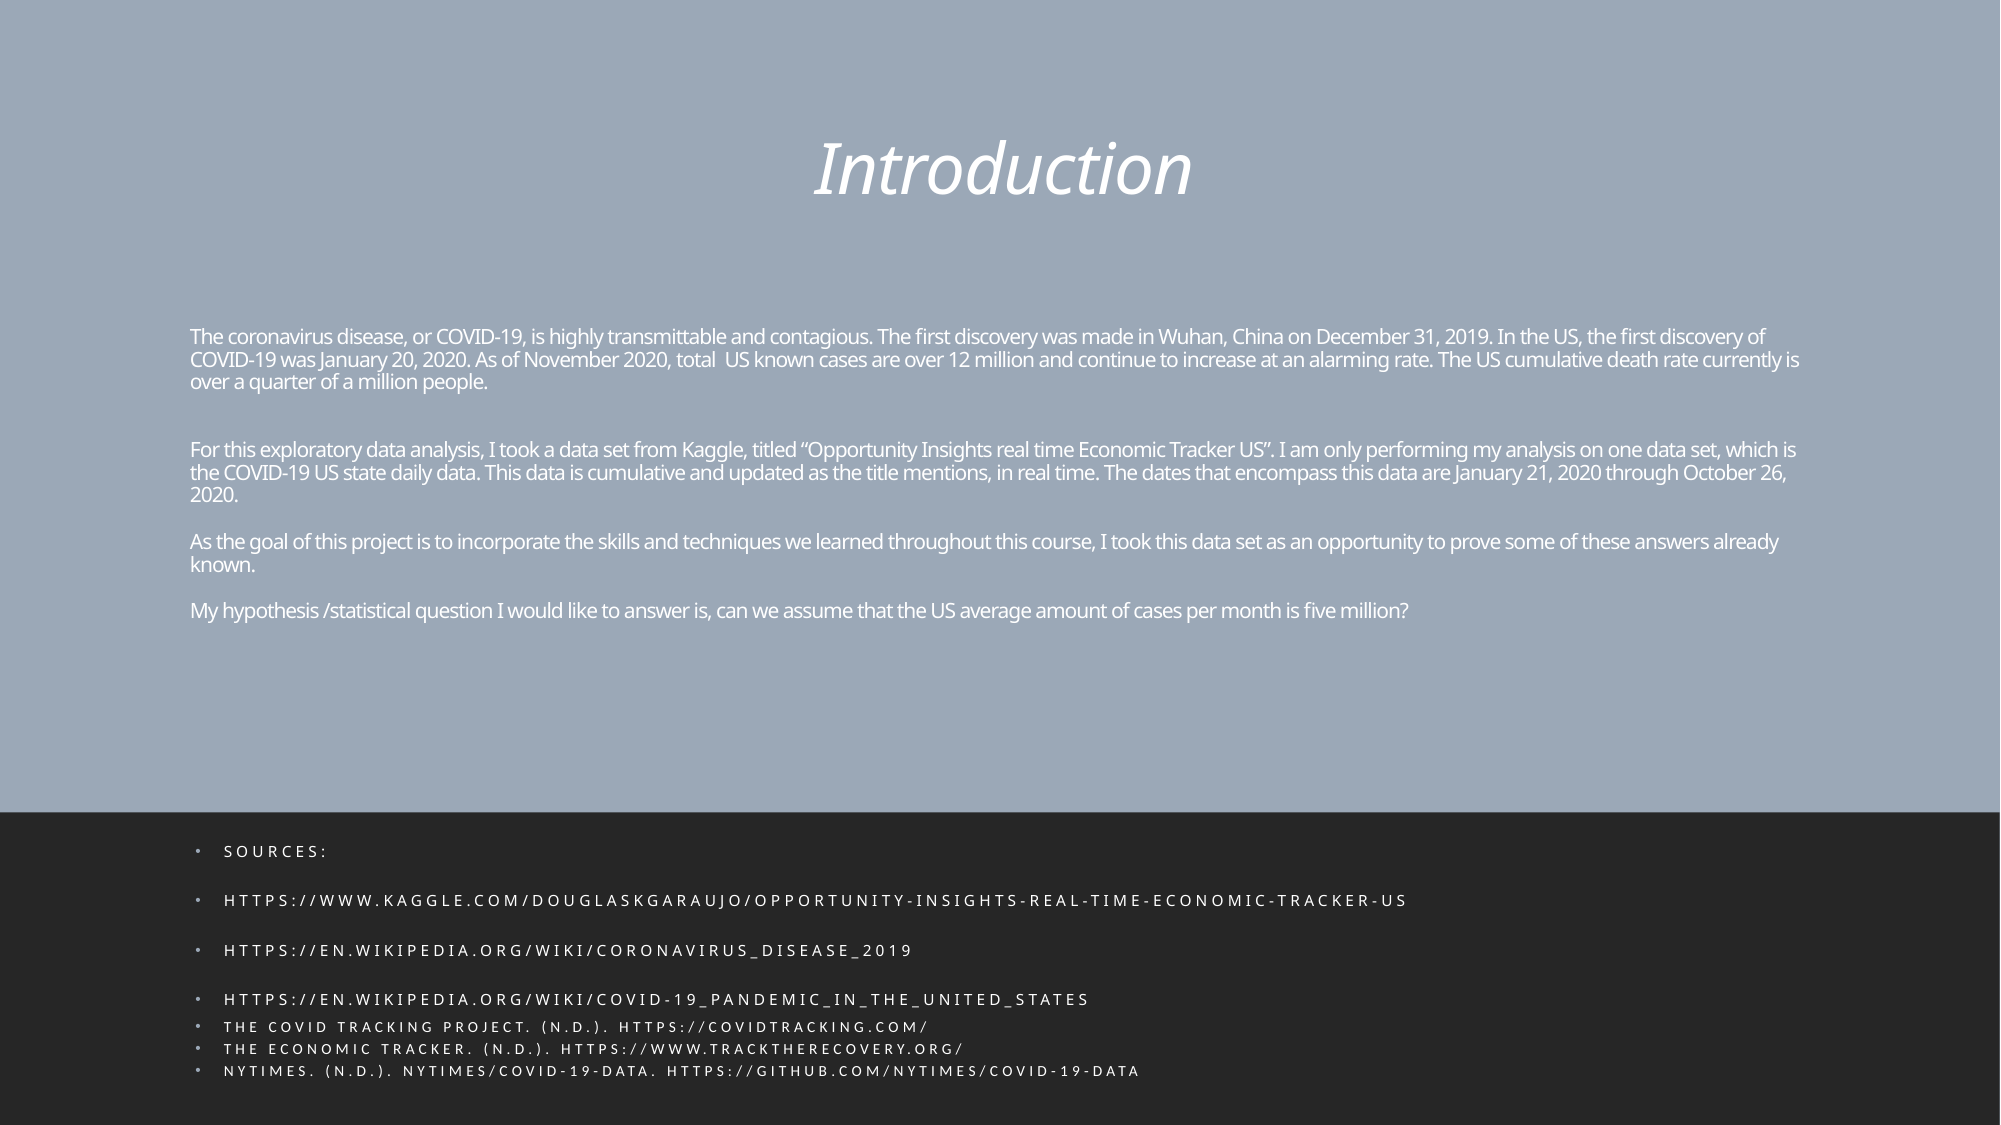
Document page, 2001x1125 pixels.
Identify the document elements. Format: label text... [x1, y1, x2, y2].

text_box The coronavirus disease, or COVID-19, is highly transmittable and contagious. The first discovery was made in Wuhan, China on December 31, 2019. In the US, the first discovery of COVID-19 was January 20, 2020. As of November 2020, total US known cases are over 12 million and continue to increase at an alarming rate. The US cumulative death rate currently is over a quarter of a million people. For this exploratory data analysis, I took a data set from Kaggle, titled “Opportunity Insights real time Economic Tracker US”. I am only performing my analysis on one data set, which is the COVID-19 US state daily data. This data is cumulative and updated as the title mentions, in real time. The dates that encompass this data are January 21, 2020 through October 26, 2020. As the goal of this project is to incorporate the skills and techniques we learned throughout this course, I took this data set as an opportunity to prove some of these answers already known. My hypothesis /statistical question I would like to answer is, can we assume that the US average amount of cases per month is five million? [174, 304, 1825, 782]
subtitle Sources: https://www.kaggle.com/douglaskgaraujo/opportunity-insights-real-time-economic-tracker-us https://en.wikipedia.org/wiki/Coronavirus_disease_2019 https://en.wikipedia.org/wiki/COVID-19_pandemic_in_the_United_States The COVID Tracking Project. (n.d.). https://covidtracking.com/ The Economic Tracker. (n.d.). https://www.tracktherecovery.org/ Nytimes. (n.d.). Nytimes/covid-19-data. https://github.com/nytimes/covid-19-data [180, 830, 1831, 1088]
title Introduction [180, 124, 1830, 763]
text_box [0, 0, 2000, 811]
text_box [0, 811, 2000, 1125]
